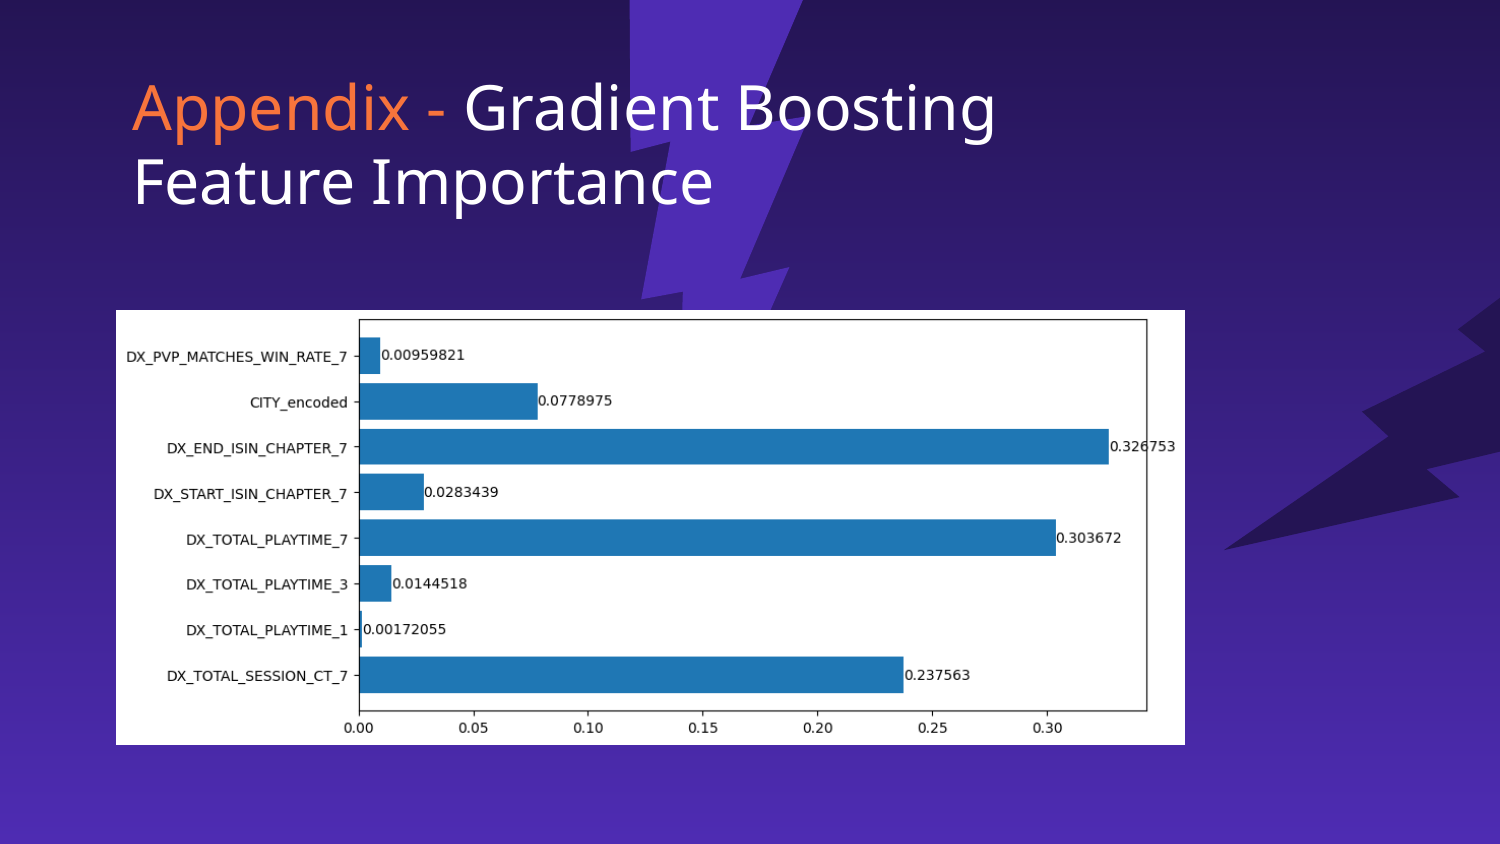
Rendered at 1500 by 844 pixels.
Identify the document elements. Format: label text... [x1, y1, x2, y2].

picture [116, 310, 1186, 746]
title Appendix - Gradient Boosting Feature Importance [116, 79, 1058, 206]
